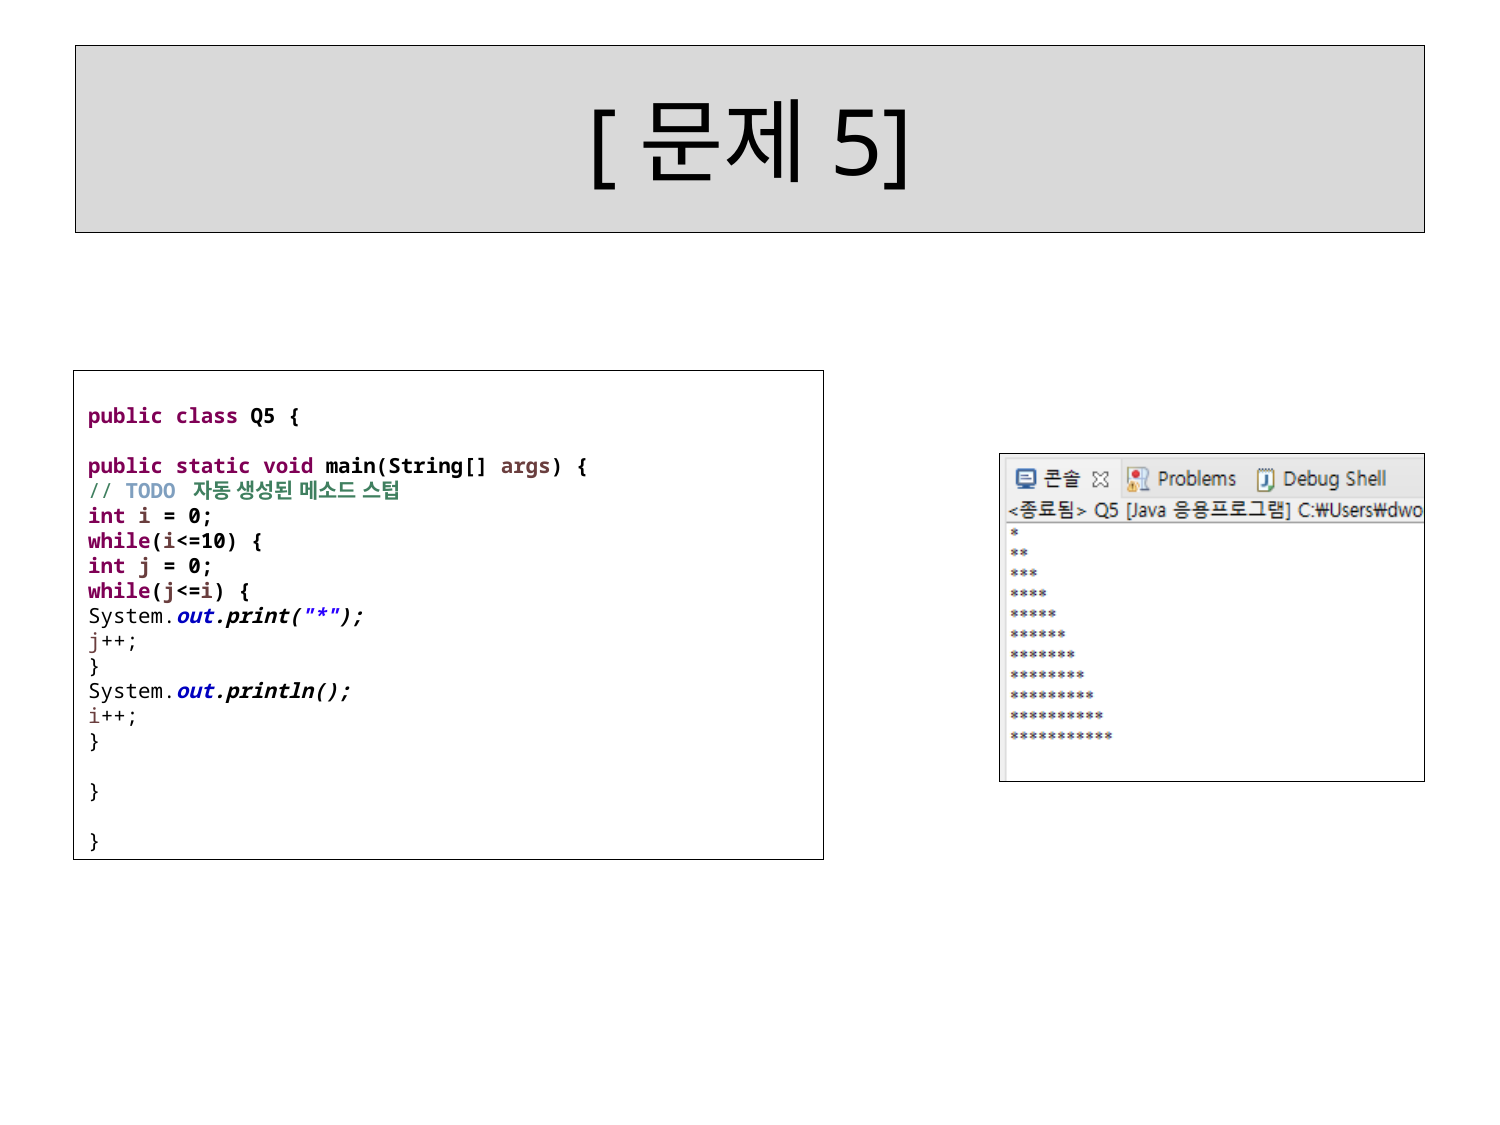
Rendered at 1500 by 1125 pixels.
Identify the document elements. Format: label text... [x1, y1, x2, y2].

picture [999, 453, 1426, 782]
text_box public class Q5 { public static void main(String[] args) { // TODO 자동 생성된 메소드 스텁 int i = 0; while(i<=10) { int j = 0; while(j<=i) { System.out.print("*"); j++; } System.out.println(); i++; } } } [73, 370, 824, 860]
title [문제5] [75, 45, 1425, 233]
